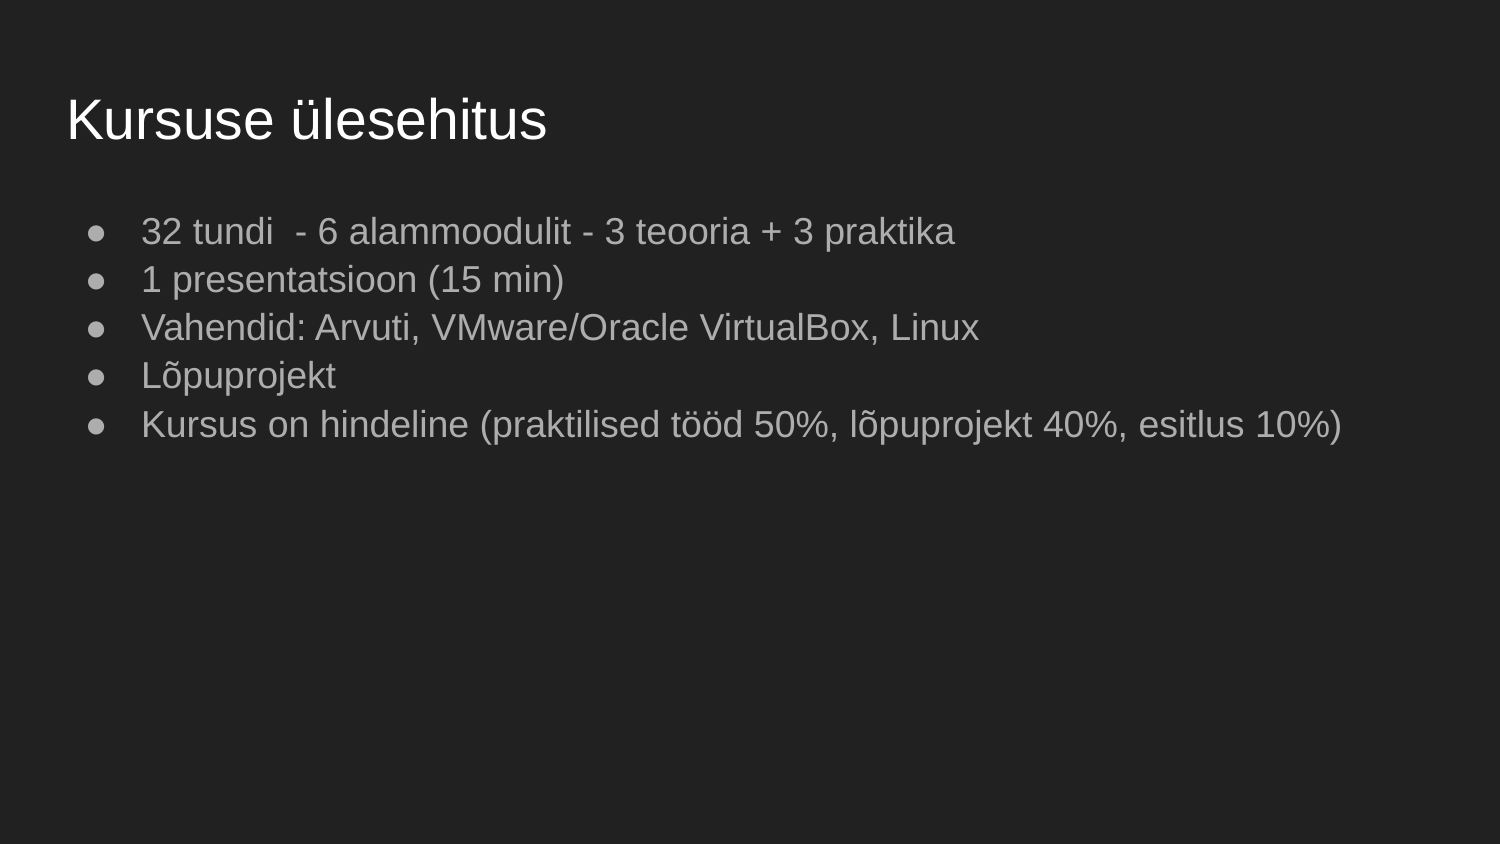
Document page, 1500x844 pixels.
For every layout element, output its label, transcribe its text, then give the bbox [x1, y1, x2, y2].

list 32 tundi - 6 alammoodulit - 3 teooria + 3 praktika 1 presentatsioon (15 min) Vahendid: Arvuti, VMware/Oracle VirtualBox, Linux Lõpuprojekt Kursus on hindeline (praktilised tööd 50%, lõpuprojekt 40%, esitlus 10%) [51, 189, 1449, 750]
title Kursuse ülesehitus [51, 72, 1449, 167]
